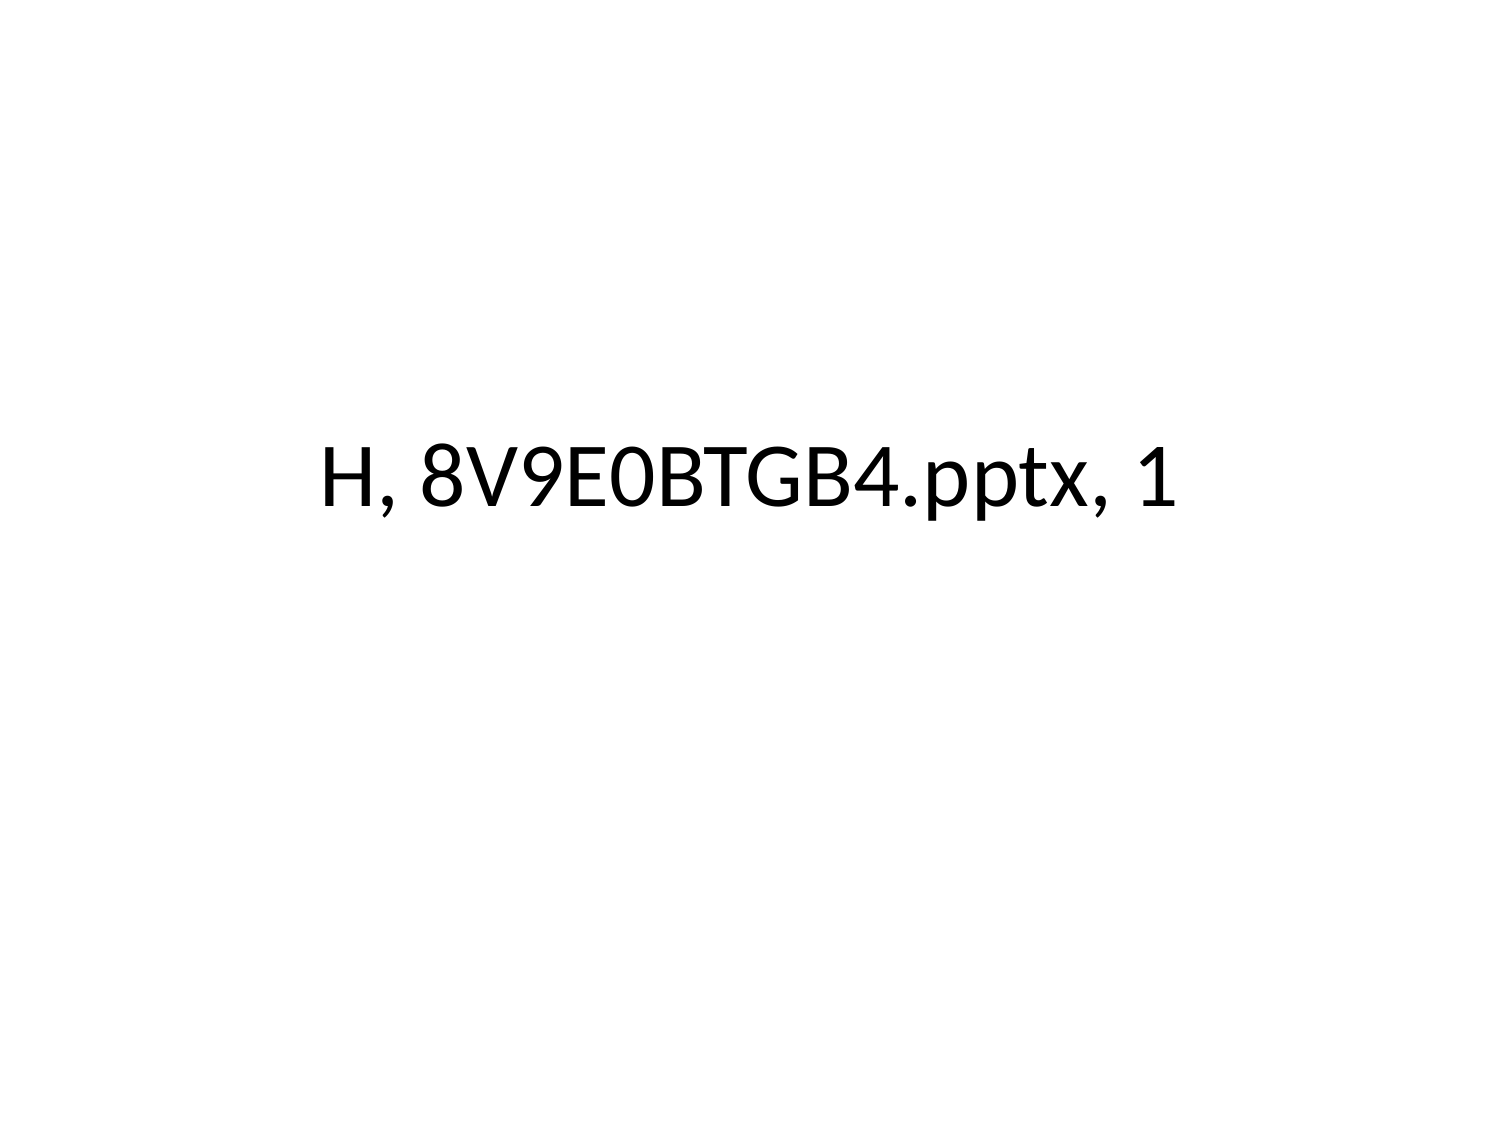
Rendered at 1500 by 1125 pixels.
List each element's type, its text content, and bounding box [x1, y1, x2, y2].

title H, 8V9E0BTGB4.pptx, 1 [112, 349, 1388, 591]
